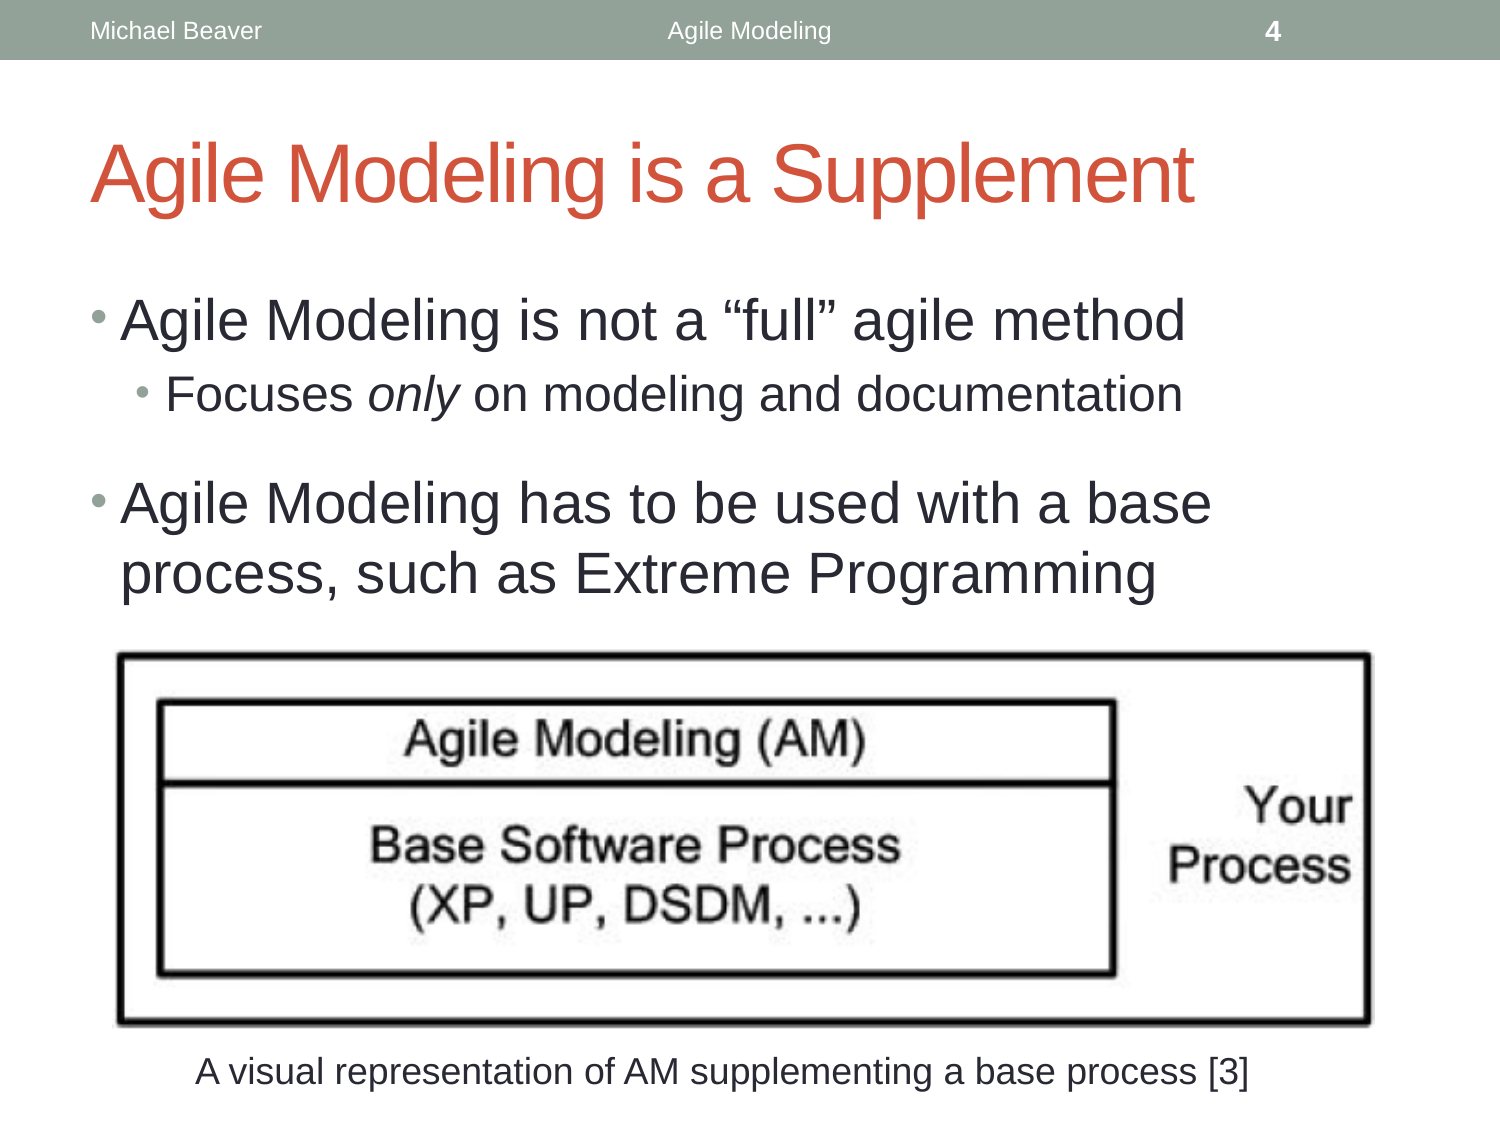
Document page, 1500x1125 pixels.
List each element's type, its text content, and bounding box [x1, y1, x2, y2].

text_box A visual representation of AM supplementing a base process [3] [180, 1042, 1281, 1100]
slide_number Michael Beaver [75, 3, 412, 57]
slide_number 4 [1250, 3, 1425, 57]
list Agile Modeling is not a “full” agile method Focuses only on modeling and documentation Agile Modeling has to be used with a base process, such as Extreme Programming [75, 274, 1400, 625]
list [112, 649, 1376, 1035]
footer Agile Modeling [412, 3, 1088, 57]
title Agile Modeling is a Supplement [75, 87, 1425, 250]
